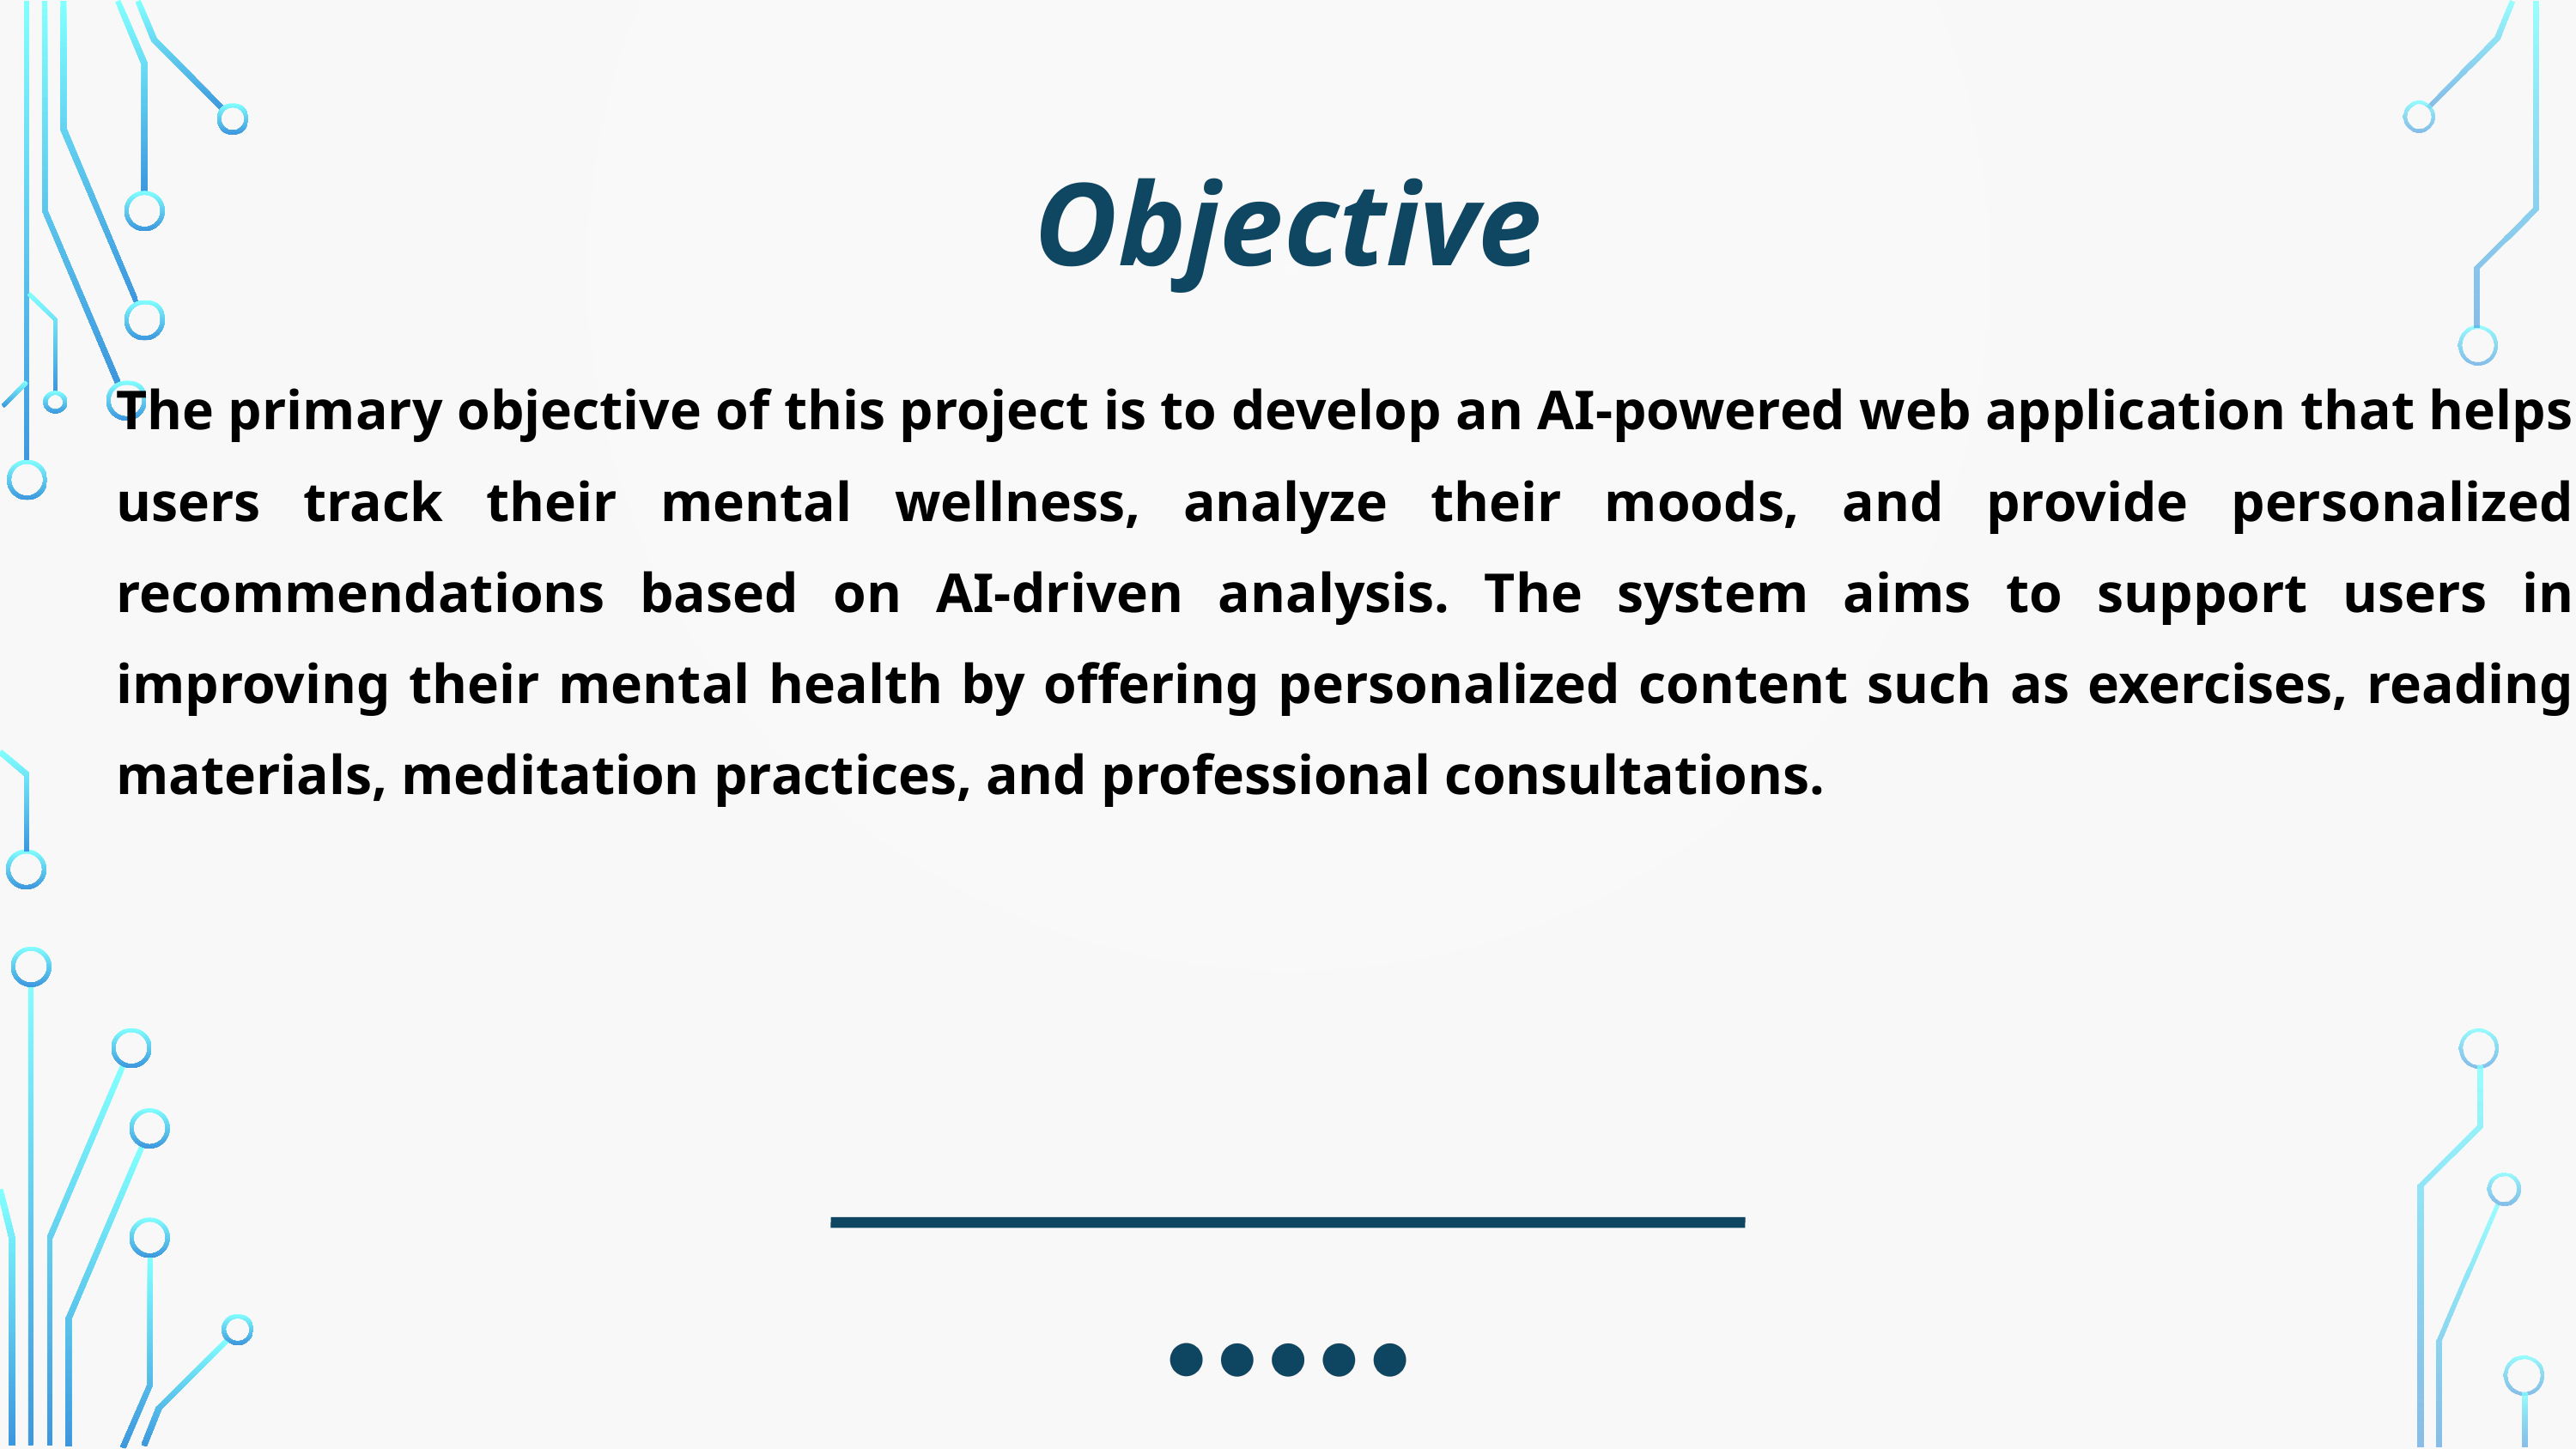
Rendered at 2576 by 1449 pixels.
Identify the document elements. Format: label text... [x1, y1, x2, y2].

text_box The primary objective of this project is to develop an AI-powered web application that helps users track their mental wellness, analyze their moods, and provide personalized recommendations based on AI-driven analysis. The system aims to support users in improving their mental health by offering personalized content such as exercises, reading materials, meditation practices, and professional consultations. [116, 349, 2576, 806]
text_box Objective [1034, 129, 2432, 289]
text_box [1170, 1342, 1406, 1378]
